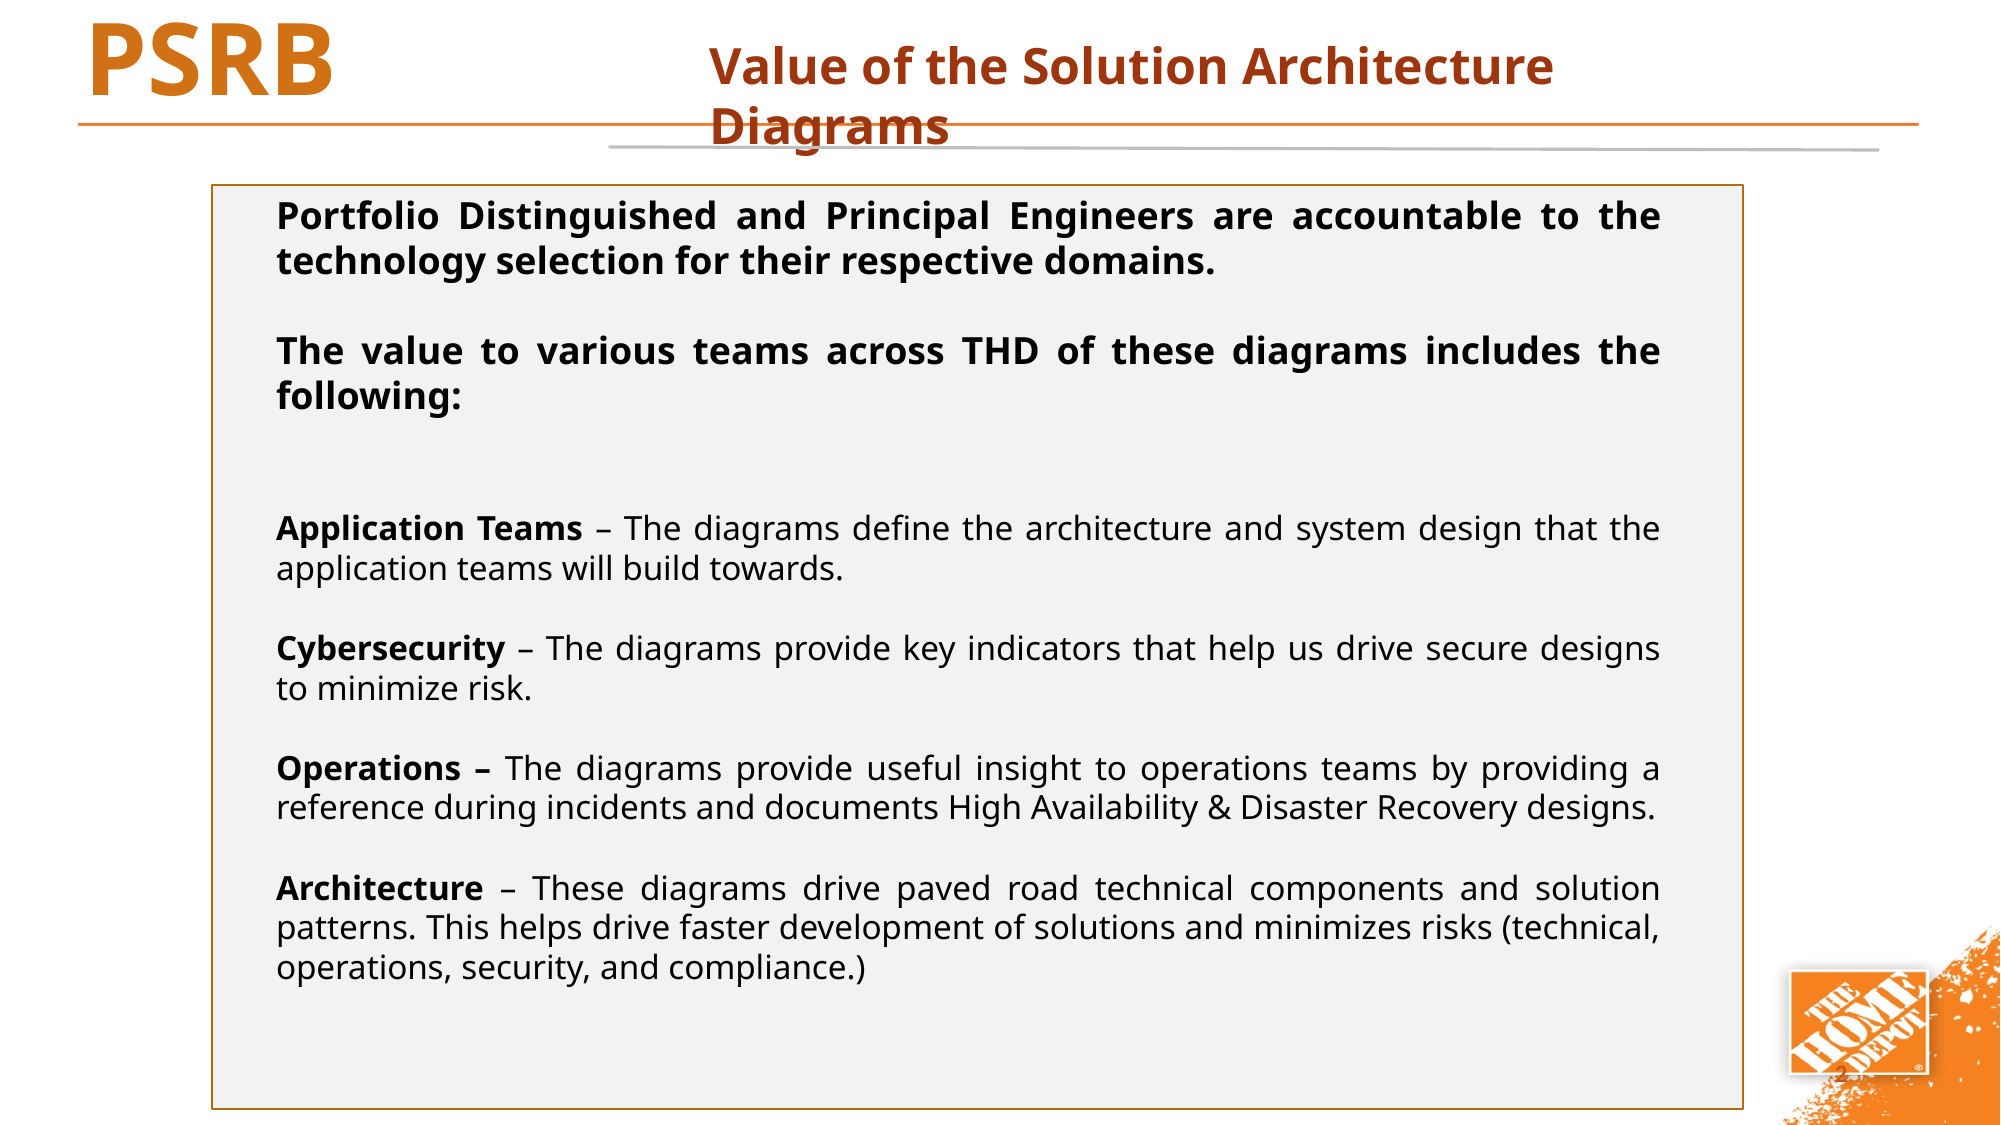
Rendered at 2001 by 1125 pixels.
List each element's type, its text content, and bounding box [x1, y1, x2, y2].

text_box [211, 184, 1744, 1110]
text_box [608, 146, 1880, 151]
picture [0, 0, 2000, 1125]
text_box 2 [1724, 1042, 1863, 1103]
text_box Value of the Solution Architecture Diagrams [694, 59, 1782, 130]
text_box Portfolio Distinguished and Principal Engineers are accountable to the technology selection for their respective domains. The value to various teams across THD of these diagrams includes the following: Application Teams – The diagrams define the architecture and system design that the application teams will build towards. Cybersecurity – The diagrams provide key indicators that help us drive secure designs to minimize risk. Operations – The diagrams provide useful insight to operations teams by providing a reference during incidents and documents High Availability & Disaster Recovery designs. Architecture – These diagrams drive paved road technical components and solution patterns. This helps drive faster development of solutions and minimizes risks (technical, operations, security, and compliance.) [186, 184, 1678, 994]
